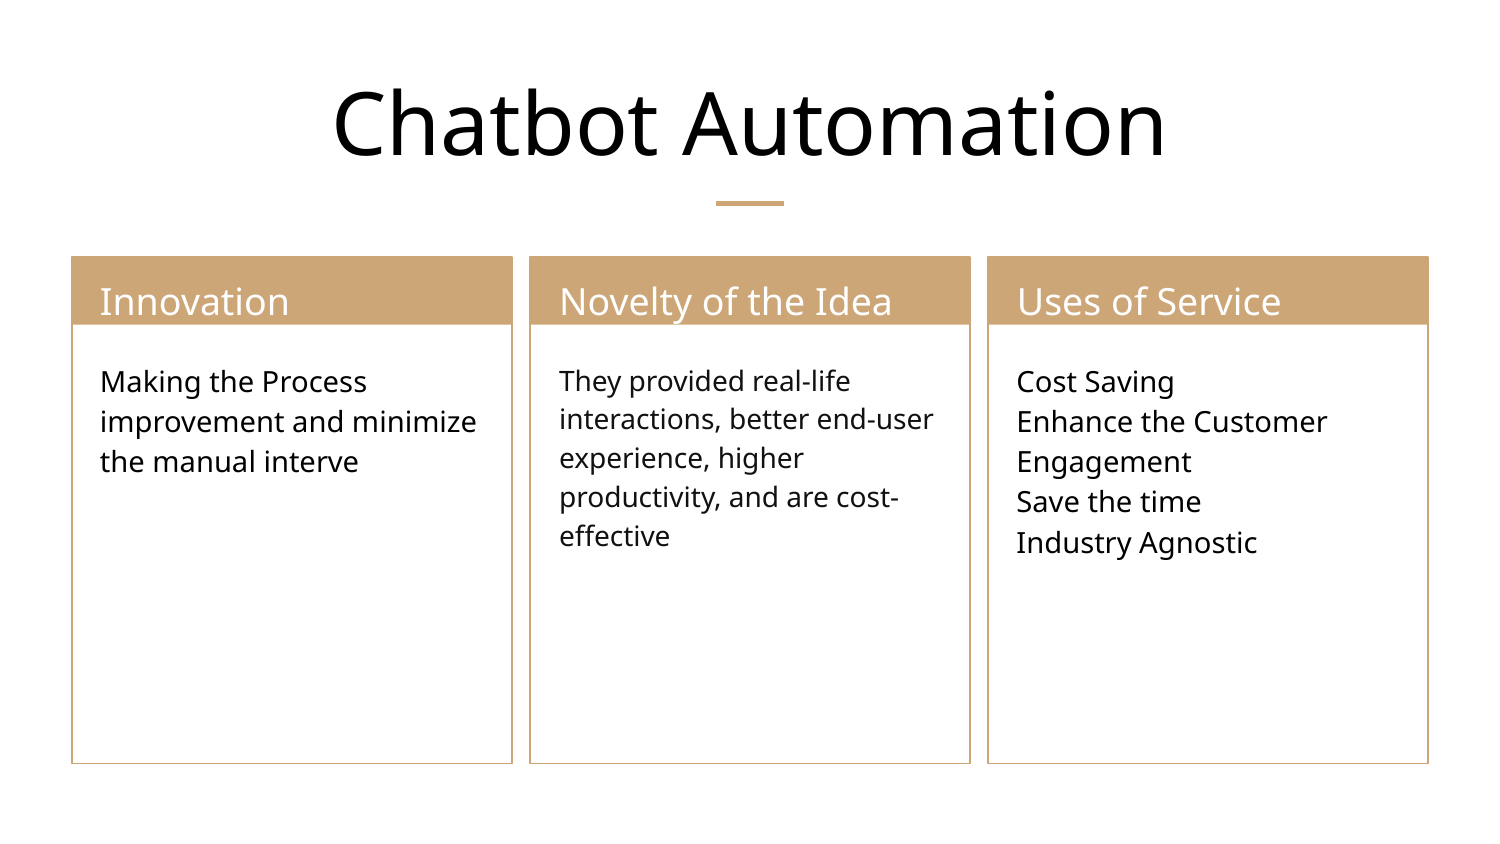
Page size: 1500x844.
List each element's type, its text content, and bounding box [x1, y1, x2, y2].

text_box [71, 256, 513, 764]
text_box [987, 256, 1429, 764]
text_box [529, 256, 971, 764]
title Chatbot Automation [51, 51, 1449, 189]
